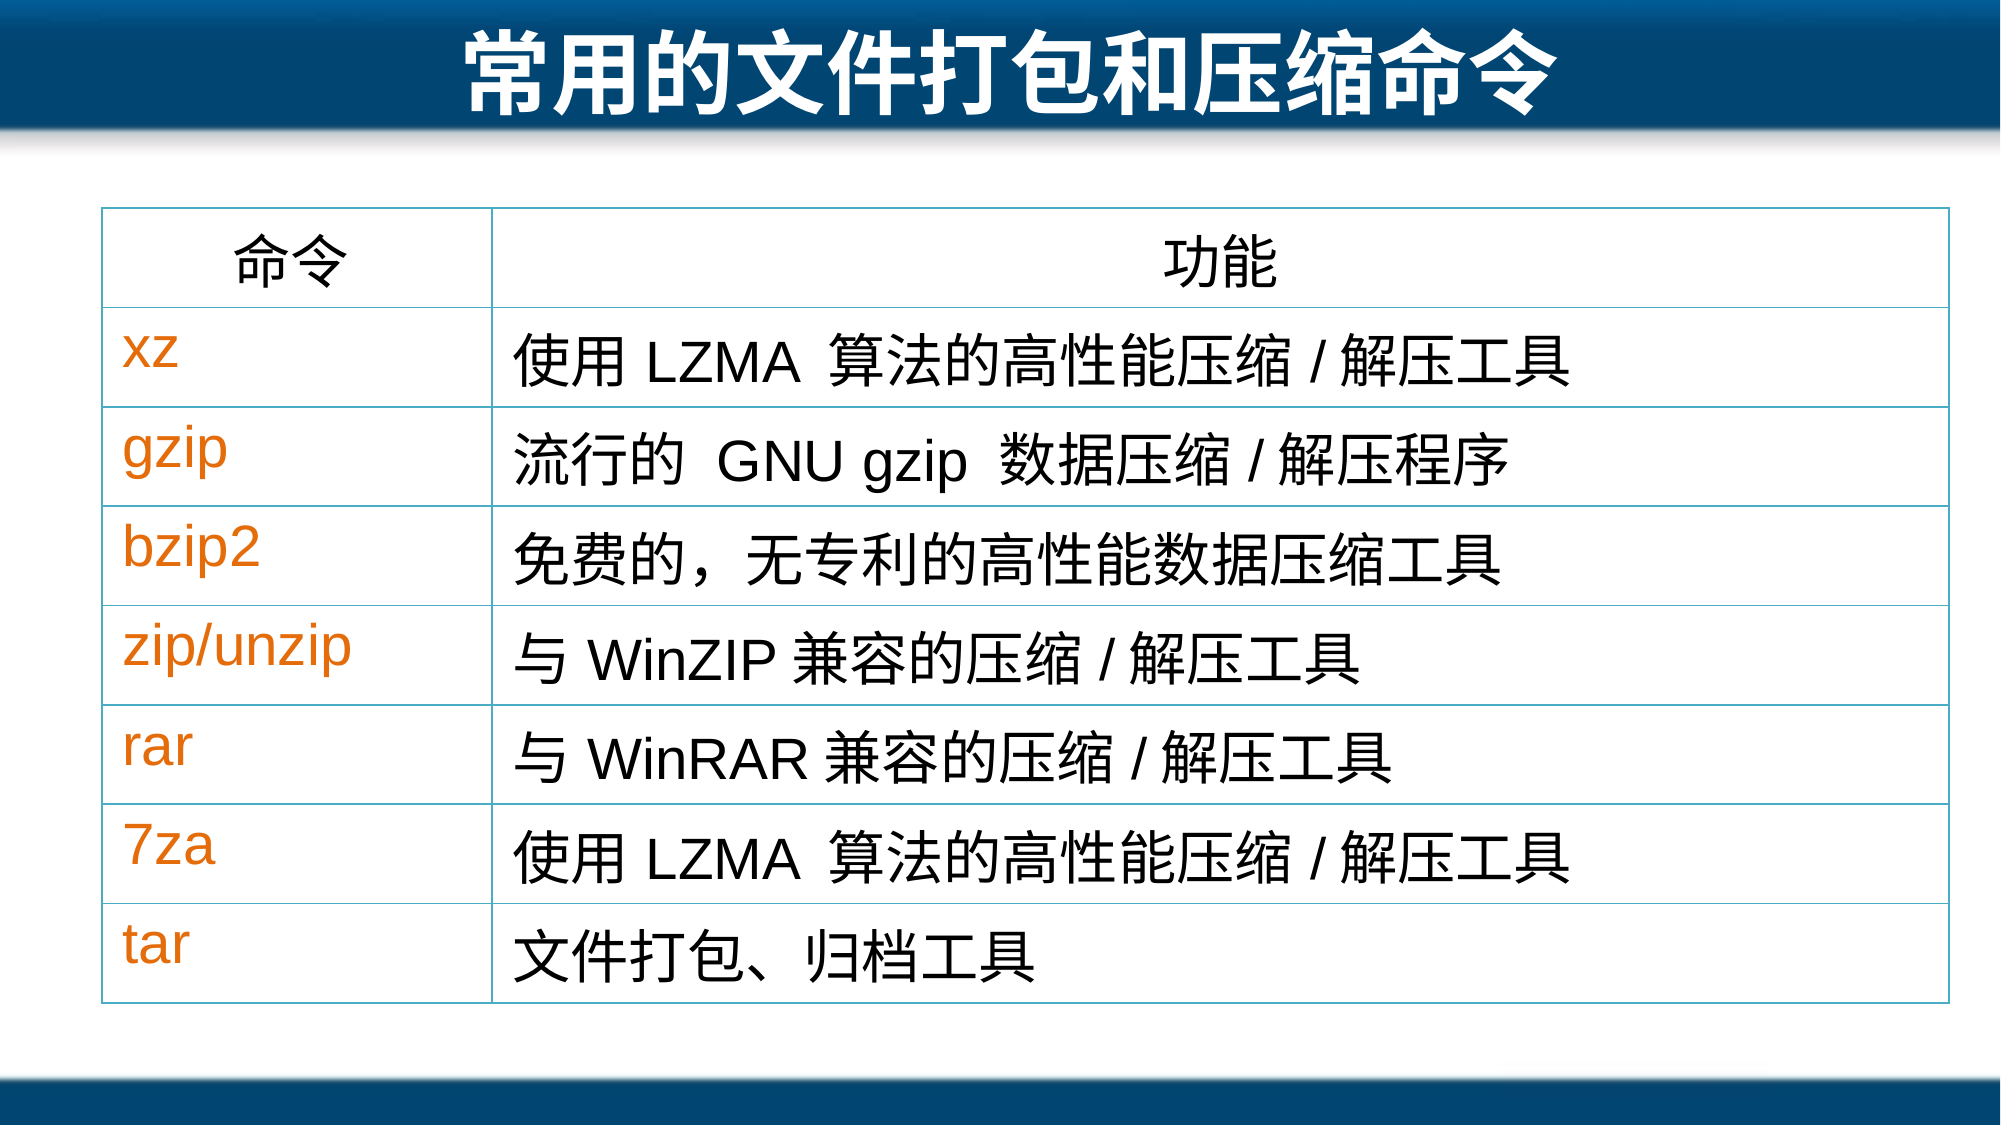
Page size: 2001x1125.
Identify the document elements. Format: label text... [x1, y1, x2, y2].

table_cell rar [103, 706, 491, 803]
table_cell 使用LZMA 算法的高性能压缩/解压工具 [493, 308, 1948, 406]
table_cell zip/unzip [103, 606, 491, 704]
picture [0, 0, 2001, 1125]
table_cell 与WinRAR兼容的压缩/解压工具 [493, 706, 1948, 803]
table_cell 流行的 GNU gzip 数据压缩/解压程序 [493, 408, 1948, 505]
title 常用的文件打包和压缩命令 [86, 19, 1934, 124]
table_cell 与WinZIP兼容的压缩/解压工具 [493, 606, 1948, 704]
table_cell 文件打包、归档工具 [493, 904, 1948, 1002]
table_cell tar [103, 904, 491, 1002]
table_header 功能 [493, 209, 1948, 307]
table_header 命令 [103, 209, 491, 307]
table_cell xz [103, 308, 491, 406]
table_cell 使用LZMA 算法的高性能压缩/解压工具 [493, 805, 1948, 903]
table_cell 7za [103, 805, 491, 903]
table_cell 免费的，无专利的高性能数据压缩工具 [493, 507, 1948, 605]
table_cell bzip2 [103, 507, 491, 605]
table_cell gzip [103, 408, 491, 505]
